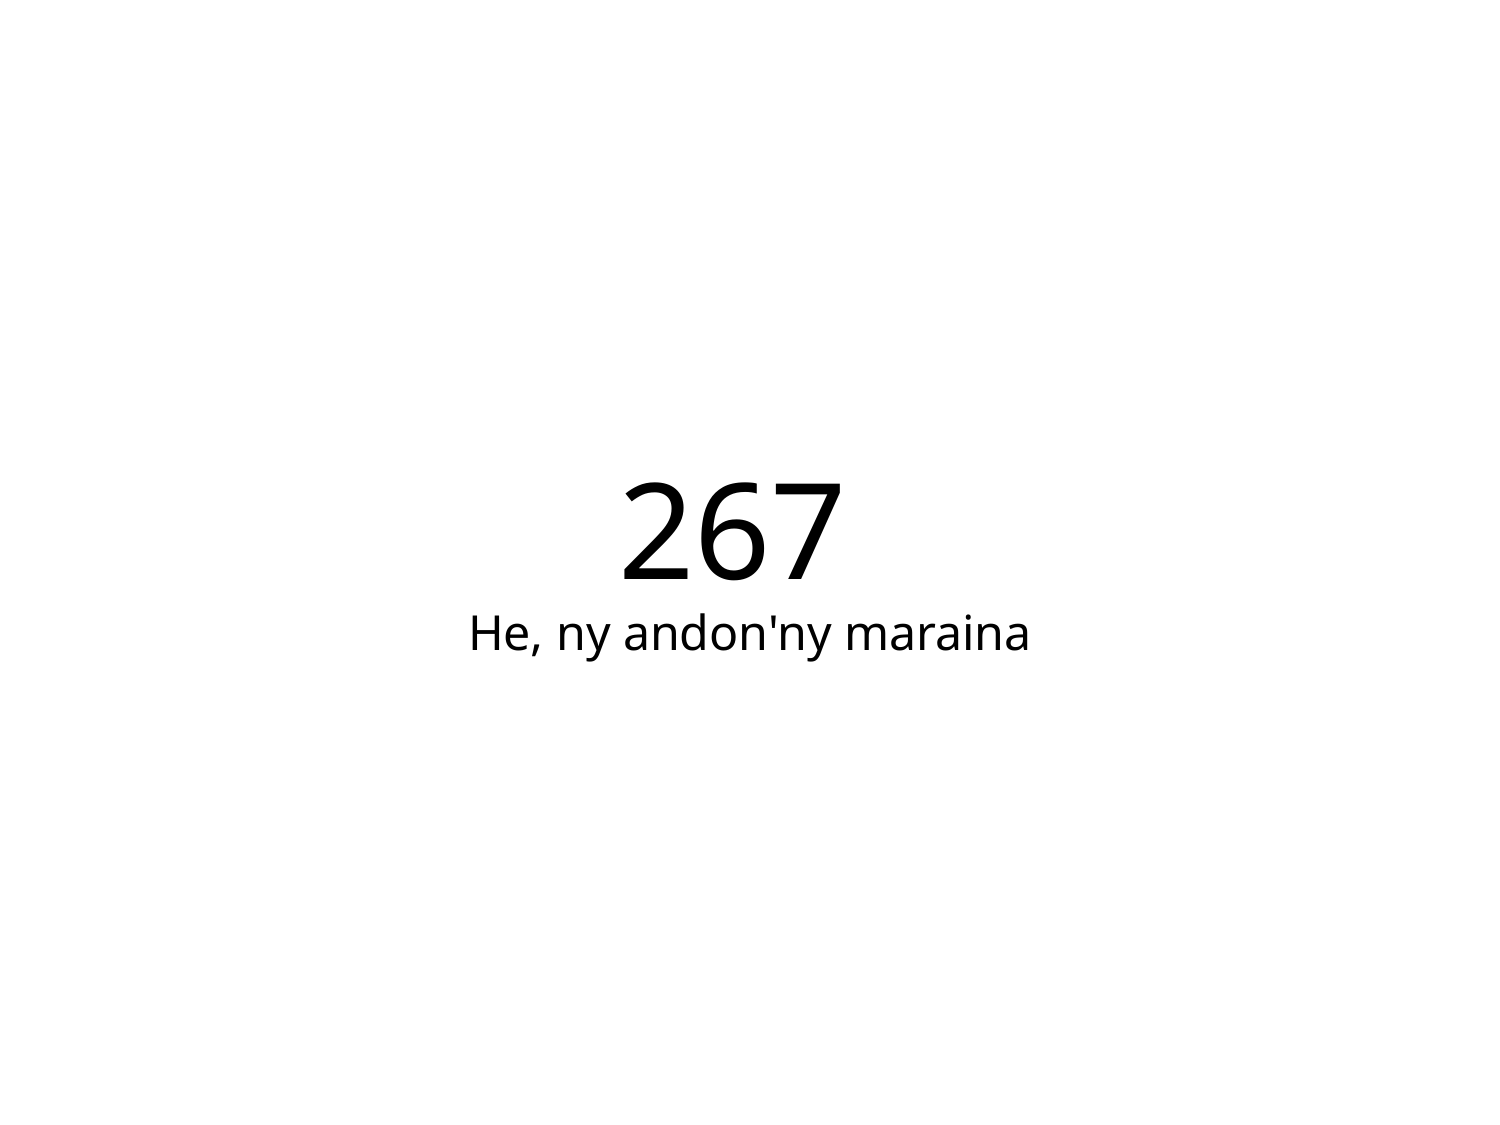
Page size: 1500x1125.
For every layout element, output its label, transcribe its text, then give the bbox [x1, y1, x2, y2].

title 267 He, ny andon'ny maraina [103, 453, 1397, 672]
